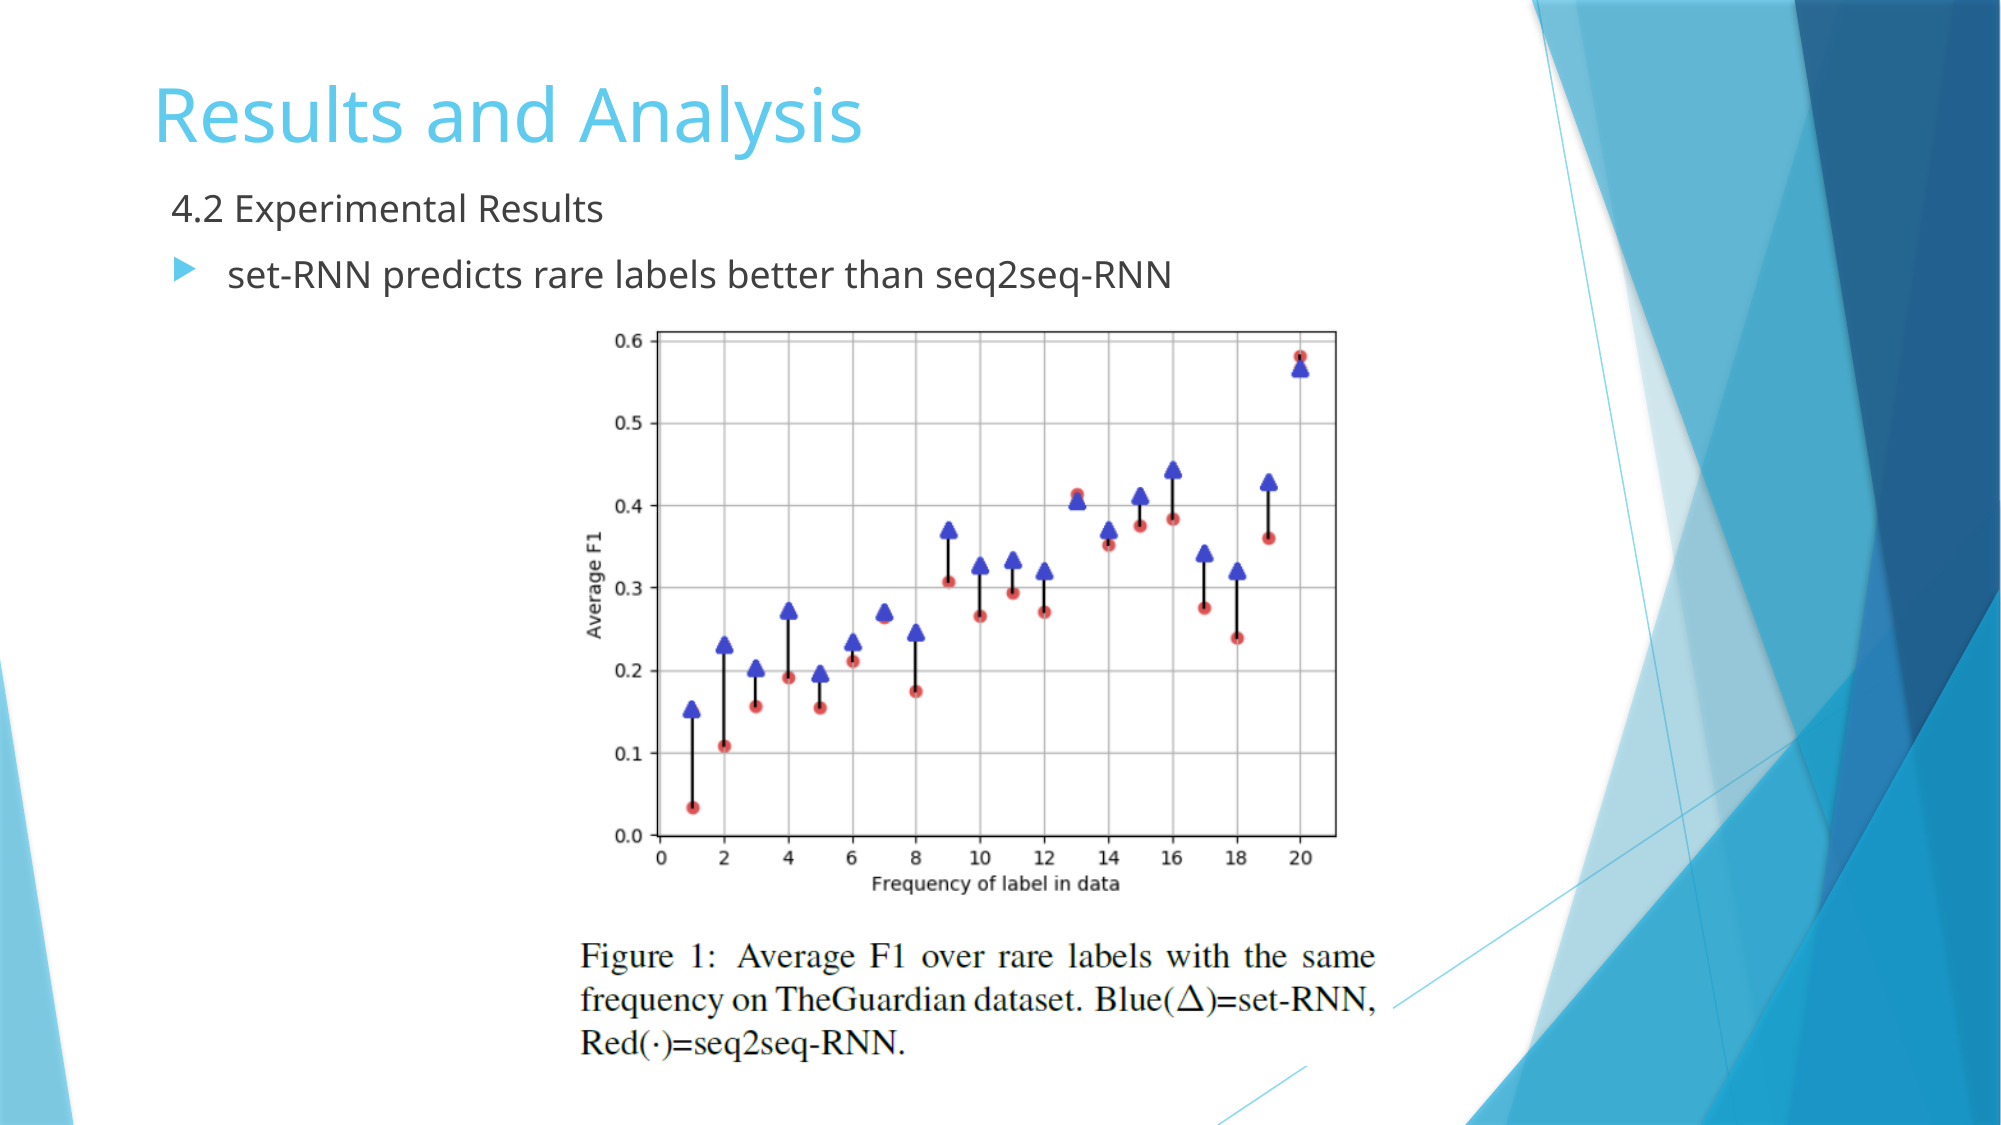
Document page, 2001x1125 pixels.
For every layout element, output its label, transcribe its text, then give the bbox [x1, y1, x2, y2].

title Results and Analysis [137, 59, 1863, 185]
list 4.2 Experimental Results set-RNN predicts rare labels better than seq2seq-RNN [156, 177, 1882, 342]
picture [542, 302, 1393, 1067]
